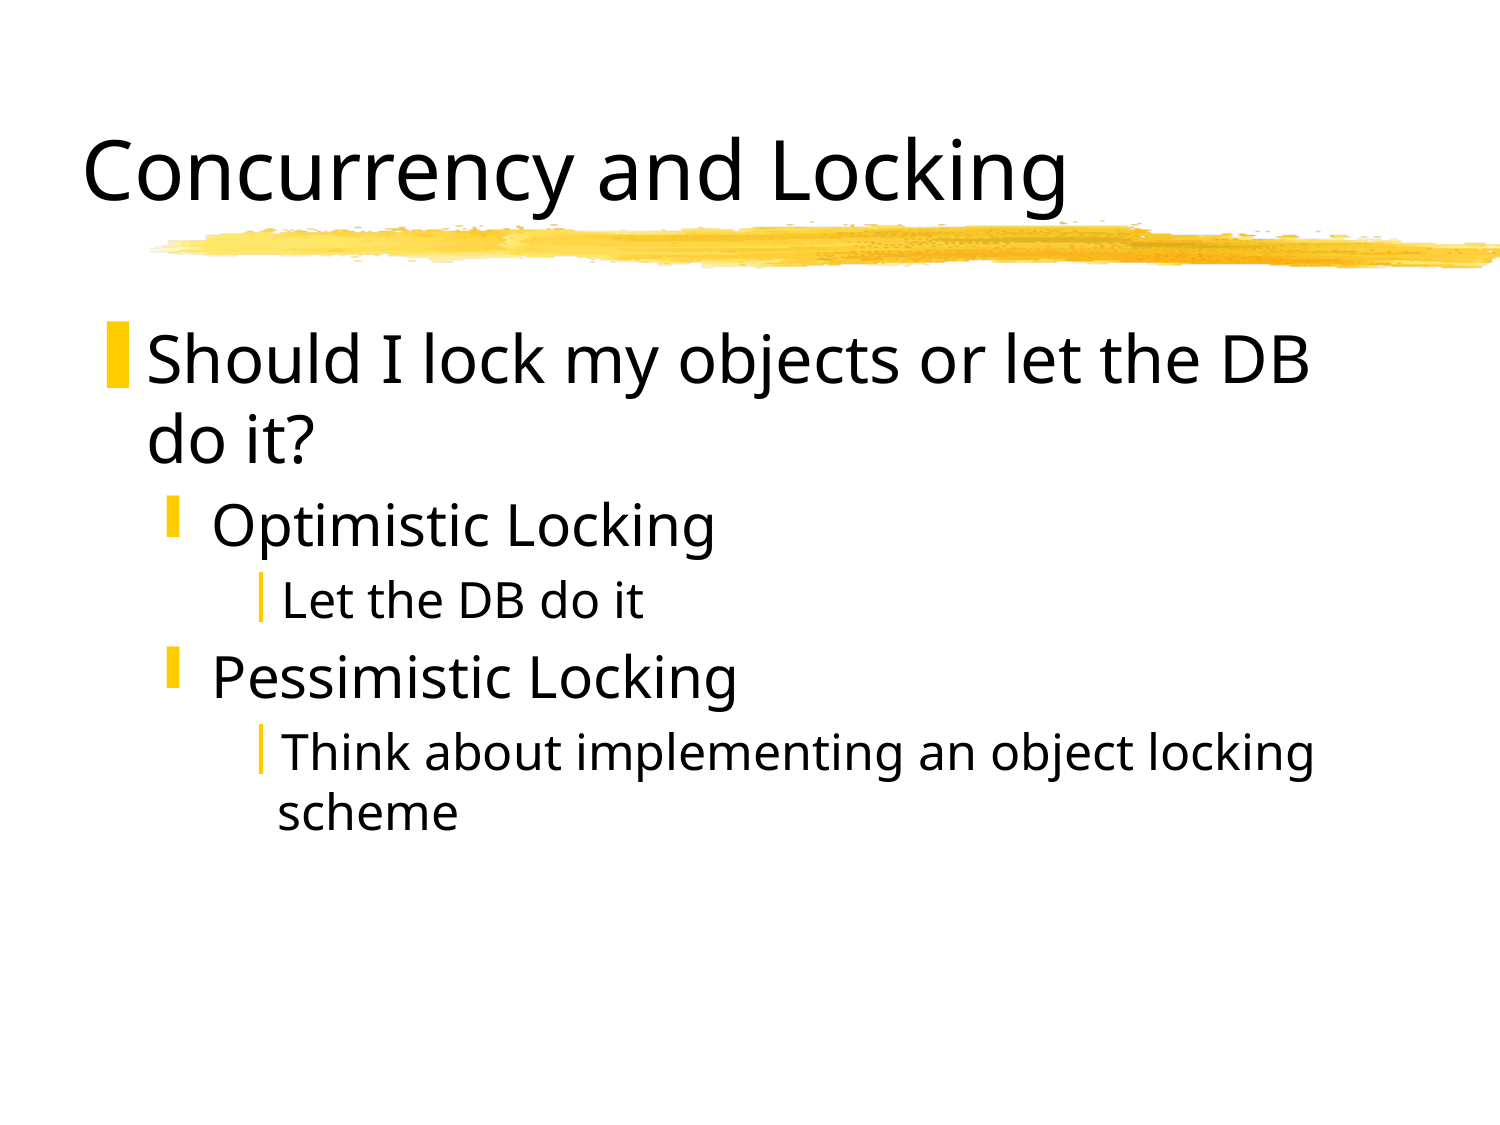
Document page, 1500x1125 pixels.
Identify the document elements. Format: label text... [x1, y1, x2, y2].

list Should I lock my objects or let the DB do it? Optimistic Locking Let the DB do it Pessimistic Locking Think about implementing an object locking scheme [75, 309, 1417, 994]
picture [150, 215, 1500, 279]
title Concurrency and Locking [66, 37, 1342, 225]
